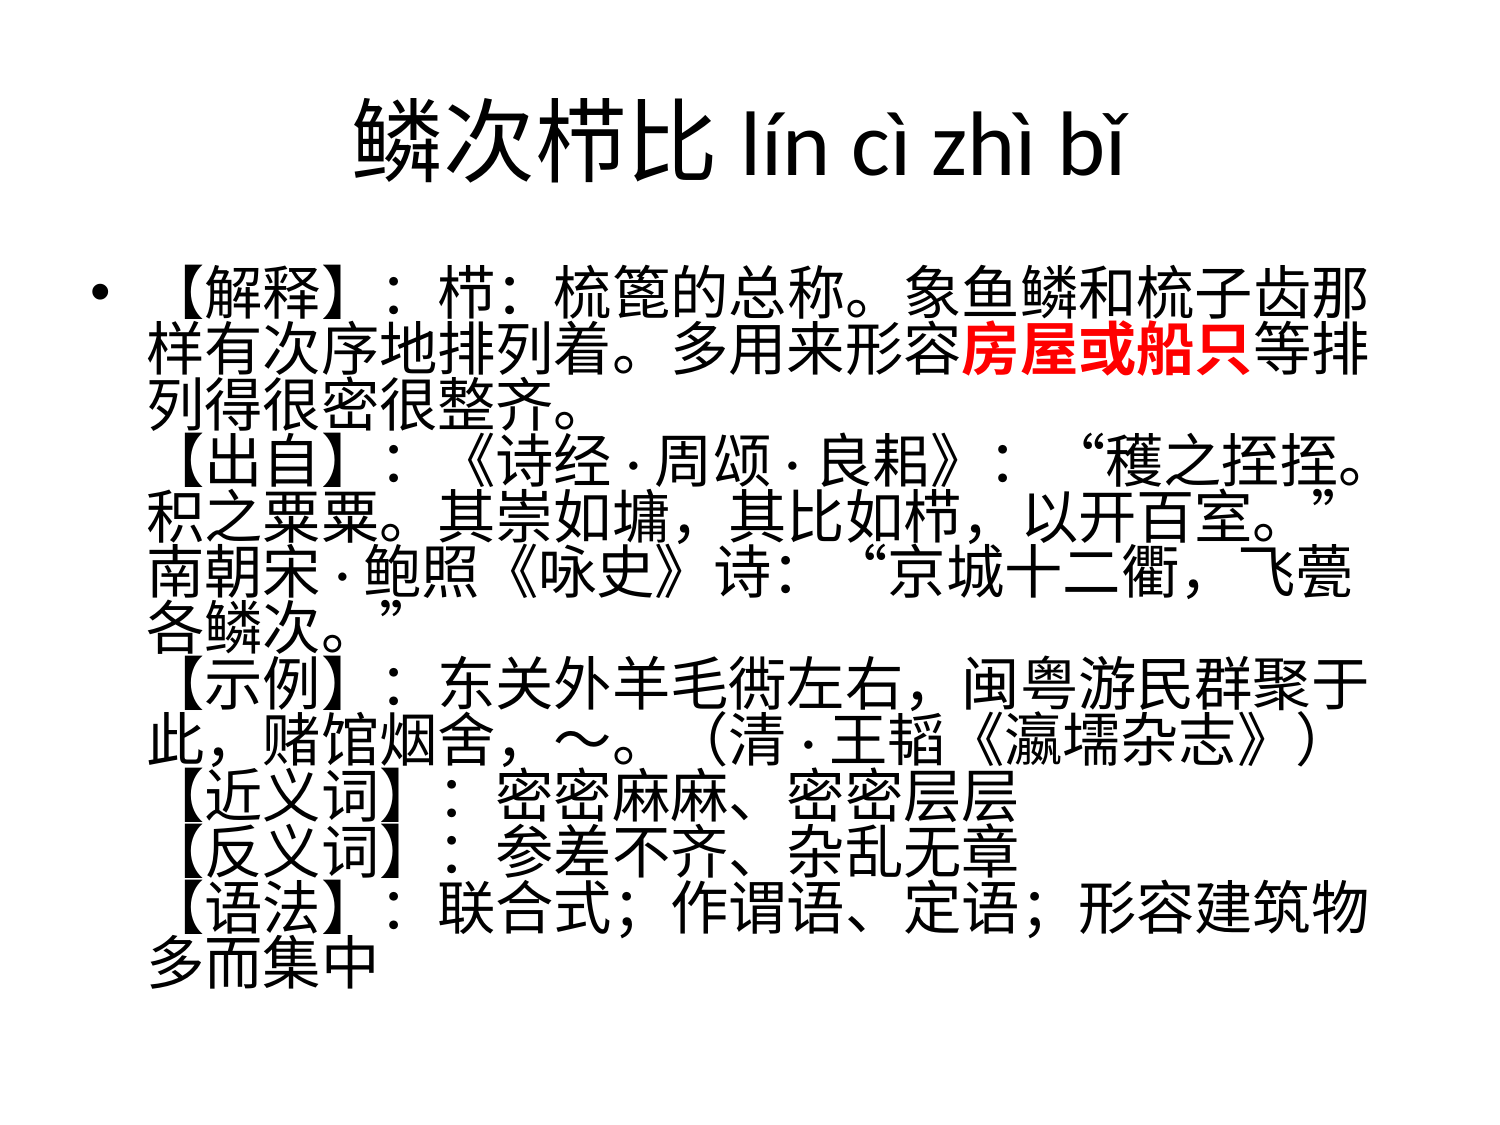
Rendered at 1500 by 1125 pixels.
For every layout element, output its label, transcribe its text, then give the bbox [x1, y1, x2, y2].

list 【解释】：栉：梳篦的总称。象鱼鳞和梳子齿那样有次序地排列着。多用来形容房屋或船只等排列得很密很整齐。 【出自】：《诗经·周颂·良耜》：“穫之挃挃。积之粟粟。其崇如墉，其比如栉，以开百室。”南朝宋·鲍照《咏史》诗：“京城十二衢，飞甍各鳞次。” 【示例】：东关外羊毛衖左右，闽粤游民群聚于此，赌馆烟舍，～。（清·王韬《瀛壖杂志》） 【近义词】：密密麻麻、密密层层 【反义词】：参差不齐、杂乱无章 【语法】：联合式；作谓语、定语；形容建筑物多而集中 [75, 262, 1425, 1005]
title 鳞次栉比lín cì zhì bǐ [75, 45, 1425, 233]
